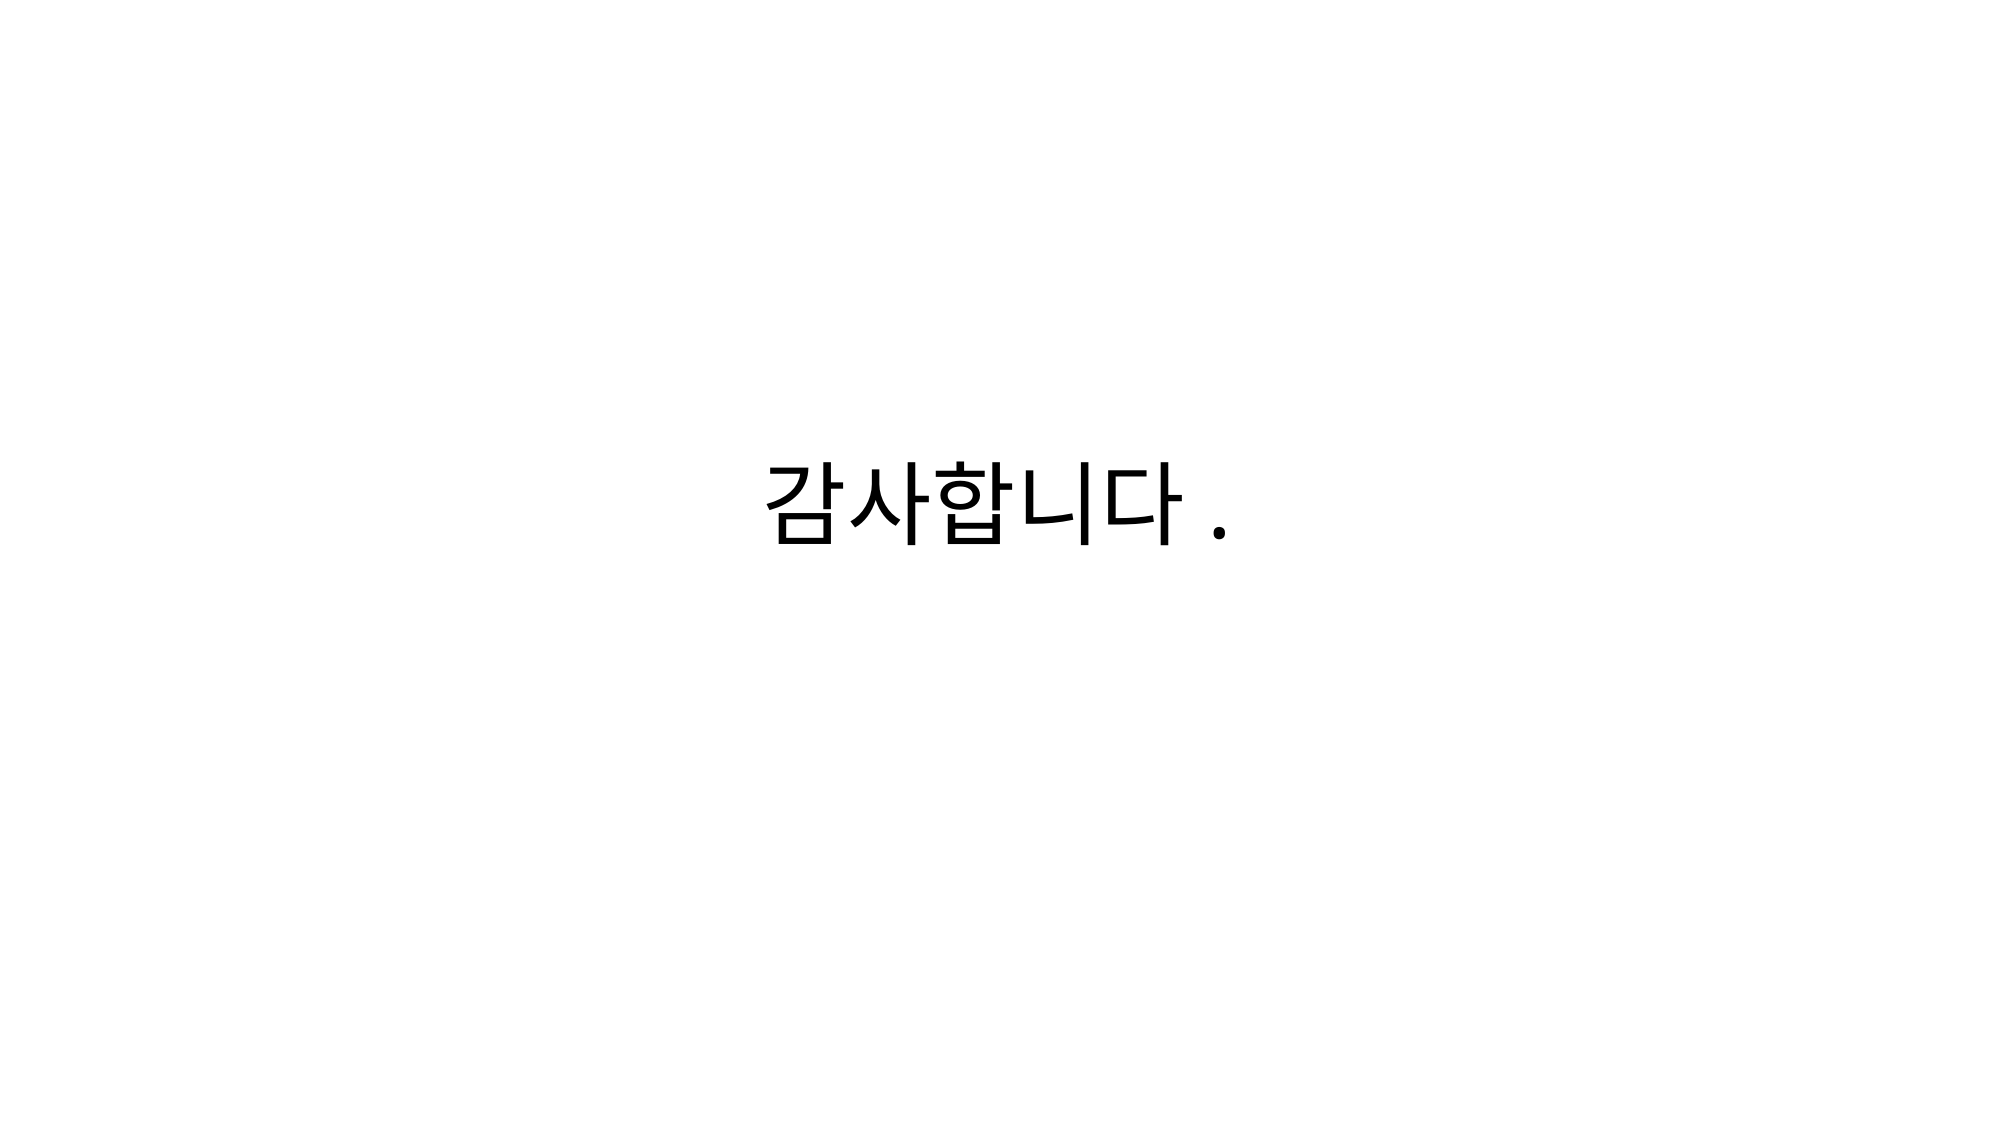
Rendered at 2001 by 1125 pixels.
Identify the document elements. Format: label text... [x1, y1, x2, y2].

text_box 감사합니다. [747, 409, 1367, 609]
